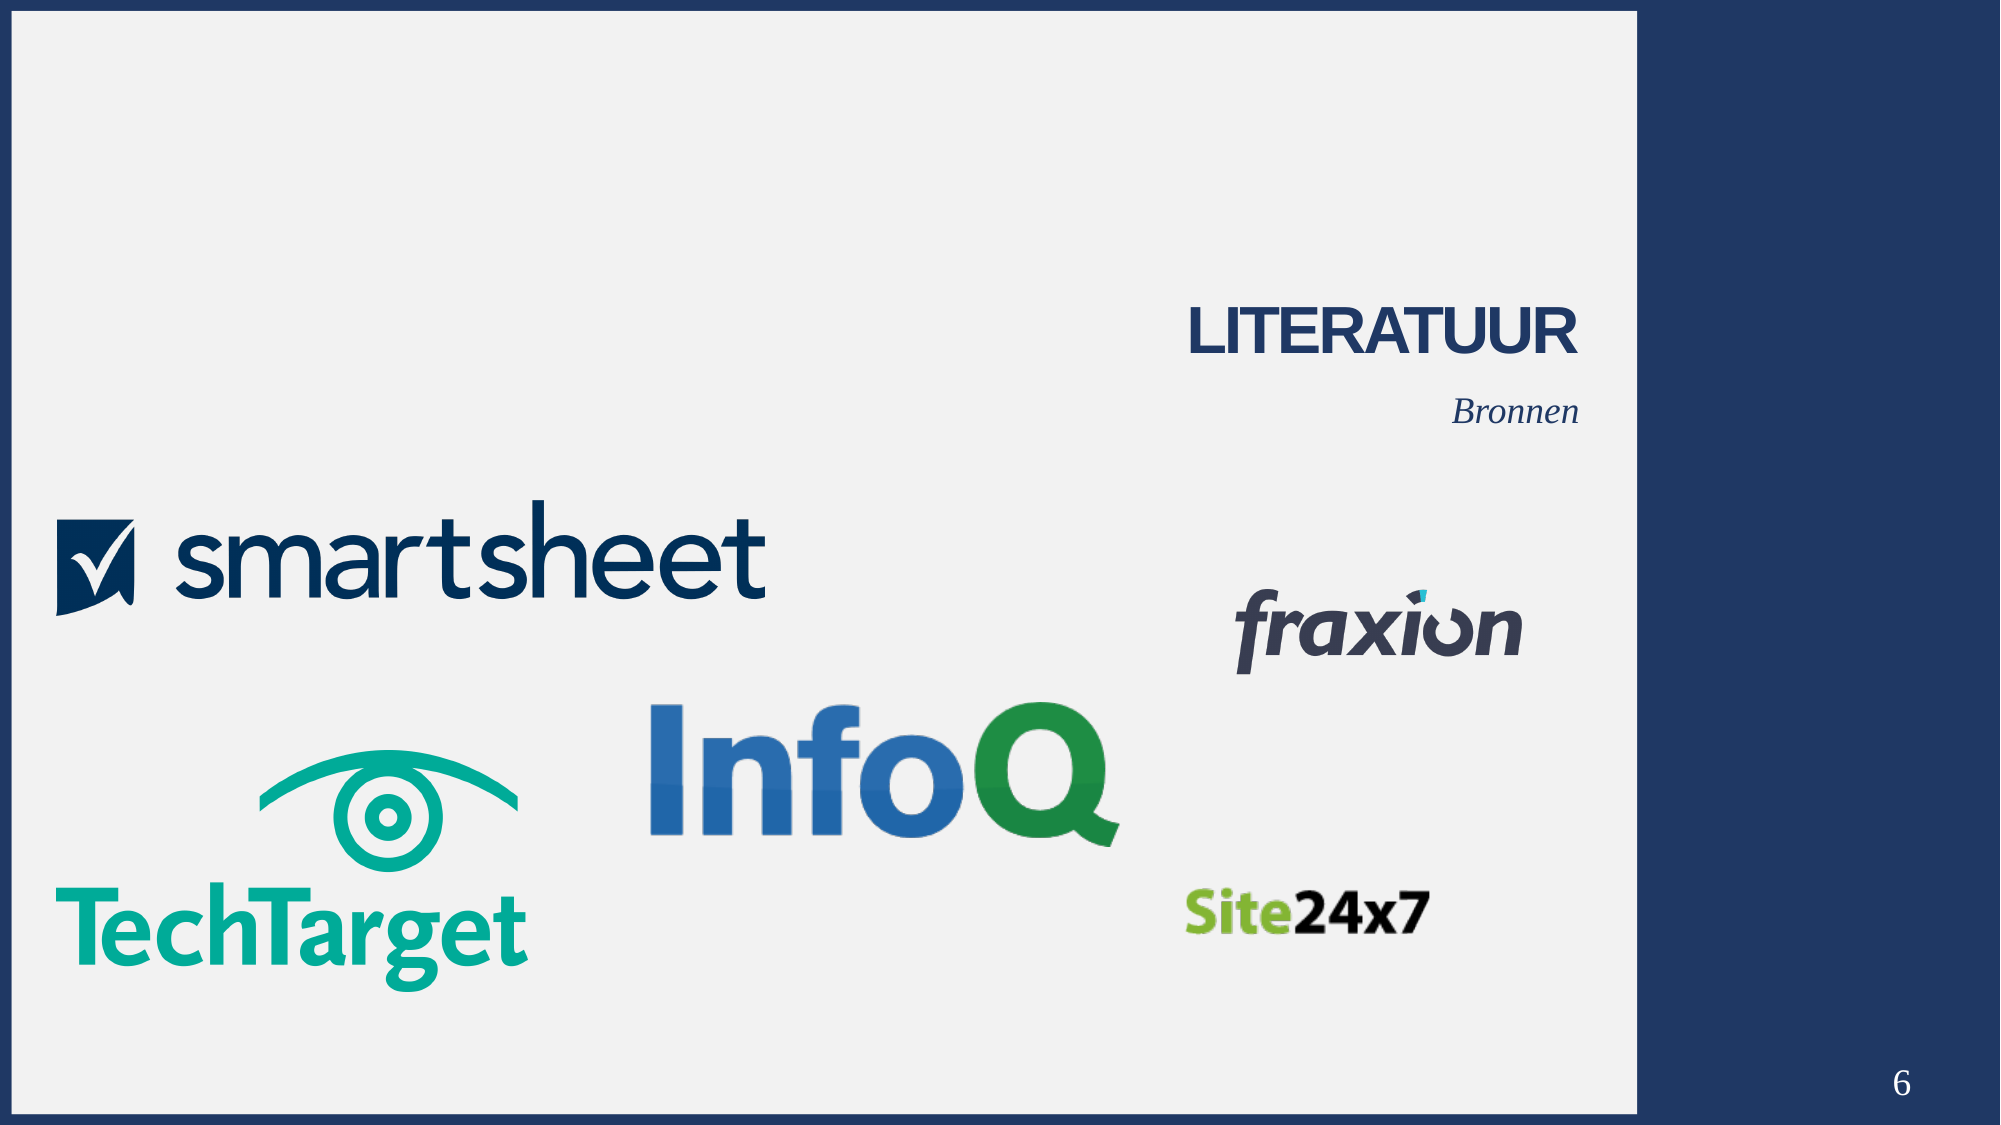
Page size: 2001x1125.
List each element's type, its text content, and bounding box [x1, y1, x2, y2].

picture [56, 750, 528, 992]
picture [650, 702, 1122, 847]
list Bronnen [729, 391, 1580, 451]
picture [1177, 831, 1438, 992]
slide_number 6 [1877, 1050, 1924, 1096]
picture [56, 500, 765, 616]
title Literatuur [729, 296, 1580, 368]
picture [1235, 588, 1522, 675]
